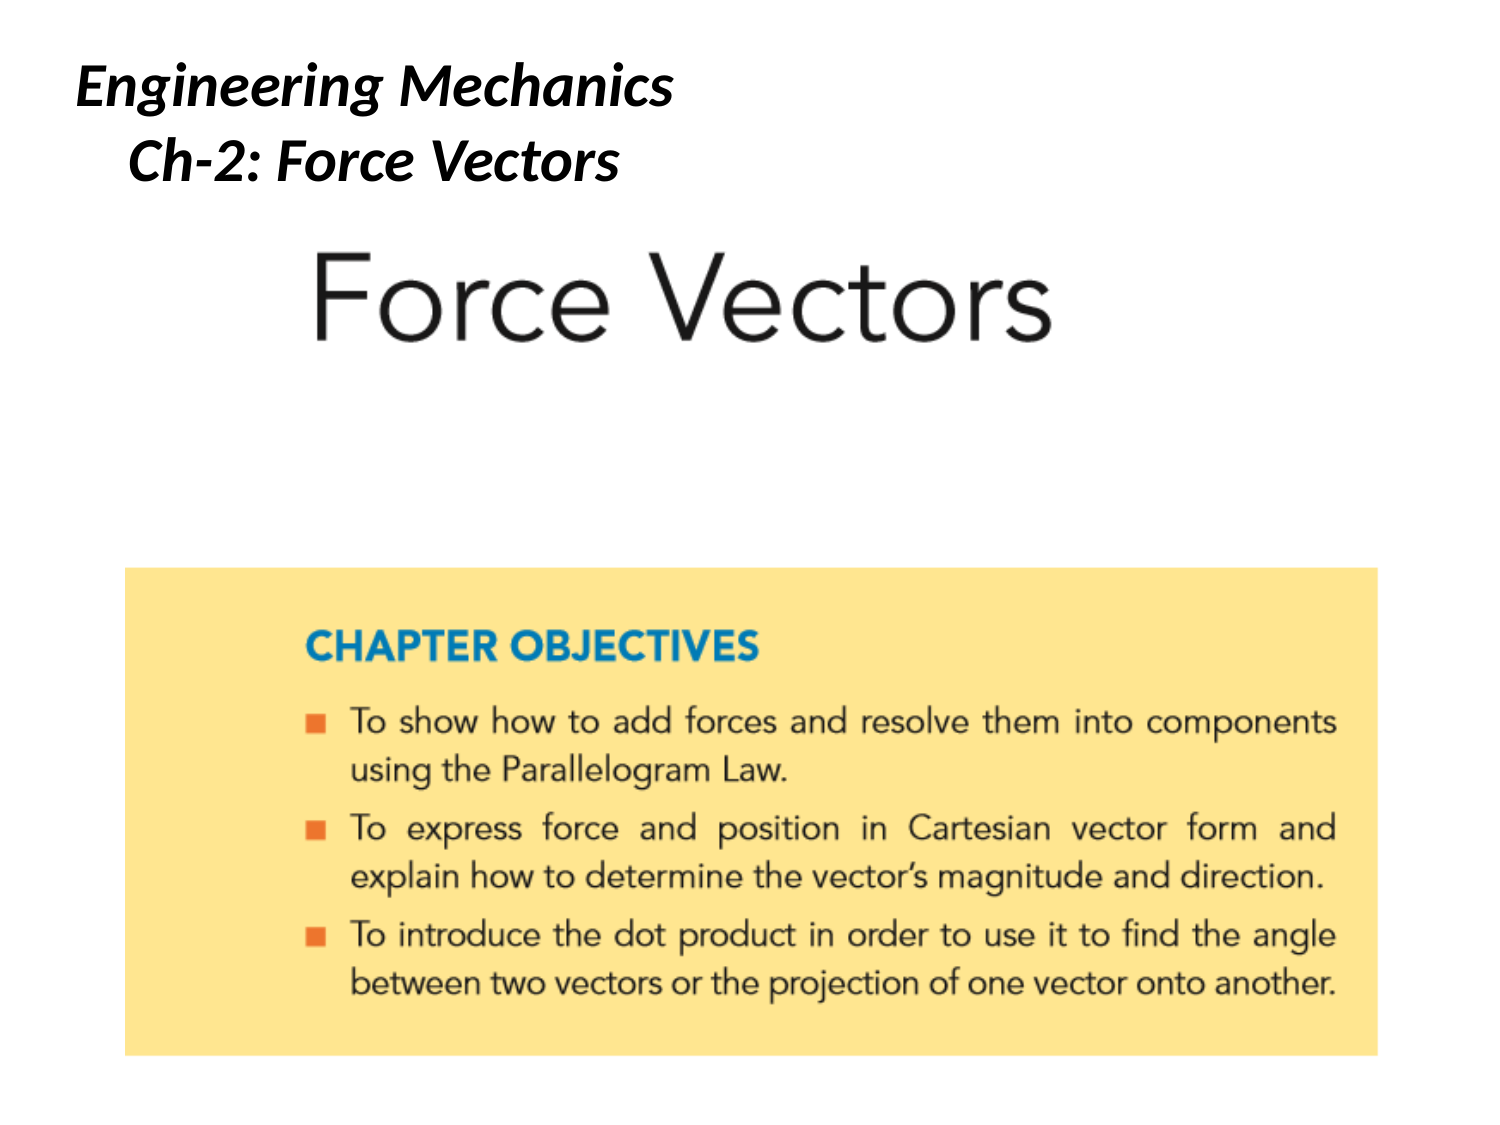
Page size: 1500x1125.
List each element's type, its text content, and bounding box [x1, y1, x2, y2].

text_box Engineering Mechanics Ch-2: Force Vectors [24, 37, 725, 200]
picture [124, 200, 1384, 1100]
